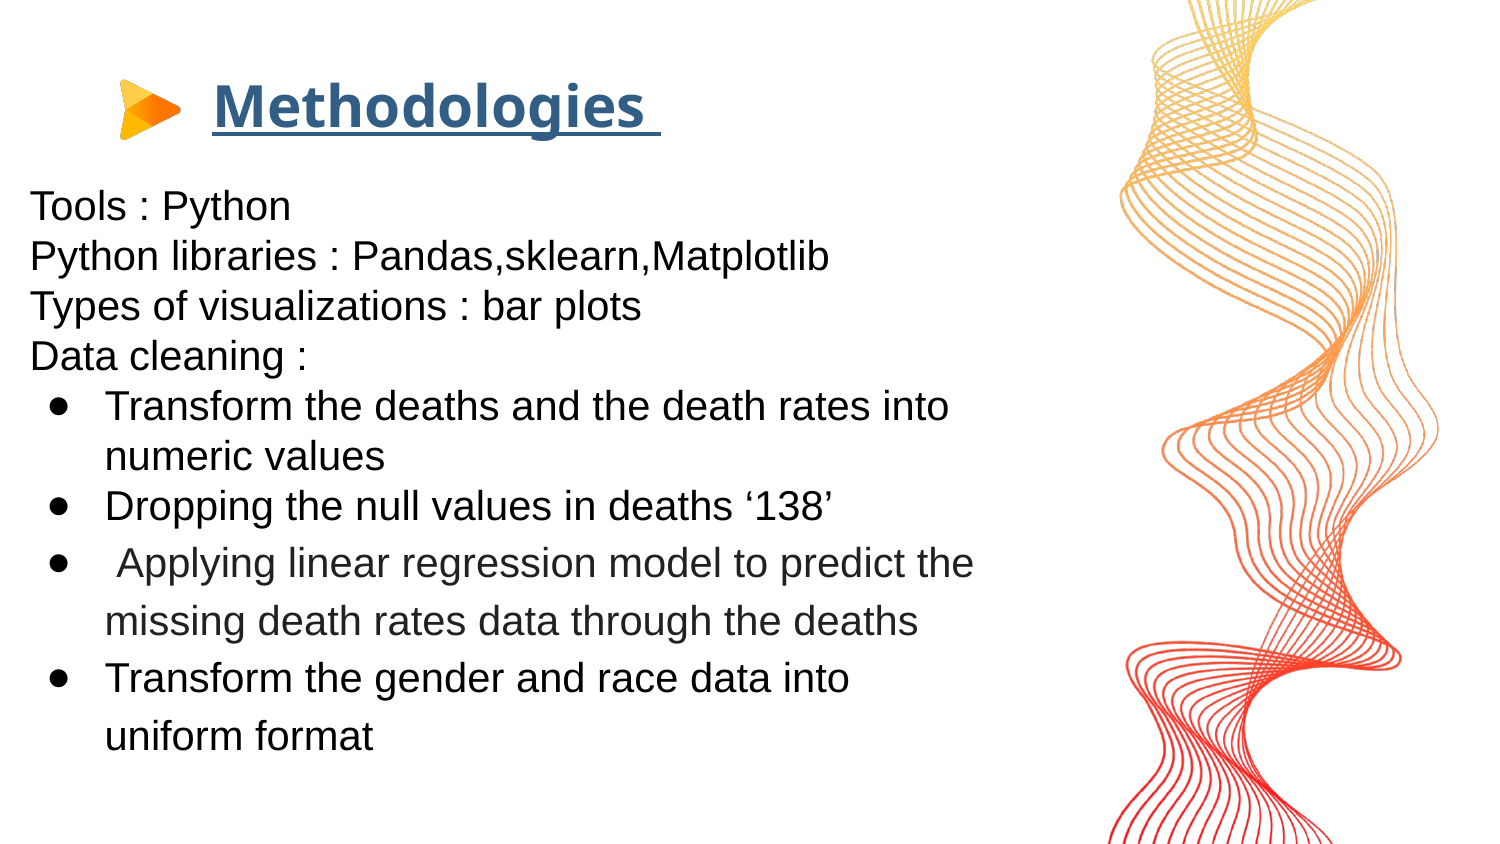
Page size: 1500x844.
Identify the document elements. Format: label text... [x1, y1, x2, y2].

list Tools : Python Python libraries : Pandas,sklearn,Matplotlib Types of visualizations : bar plots Data cleaning : Transform the deaths and the death rates into numeric values Dropping the null values in deaths ‘138’ Applying linear regression model to predict the missing death rates data through the deaths Transform the gender and race data into uniform format [14, 163, 1010, 774]
picture [1056, 0, 1483, 844]
title Methodologies [197, 44, 686, 163]
picture [119, 78, 181, 140]
